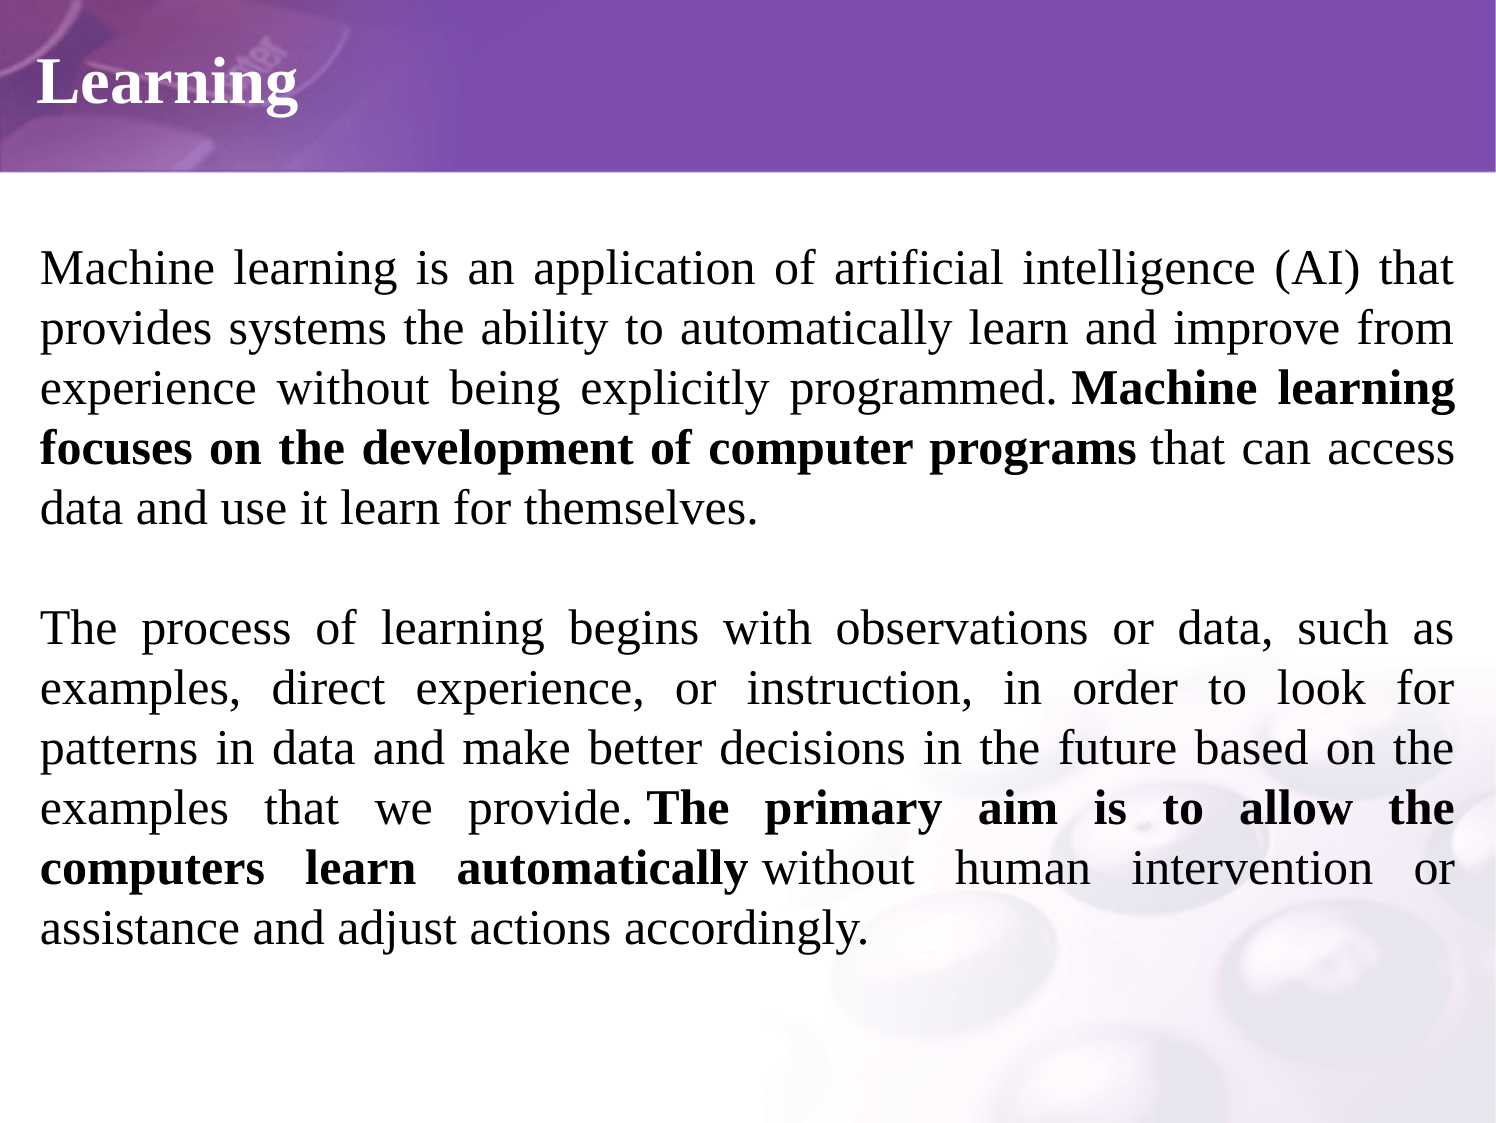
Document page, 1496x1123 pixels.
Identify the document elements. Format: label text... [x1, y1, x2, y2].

list Machine learning is an application of artificial intelligence (AI) that provides systems the ability to automatically learn and improve from experience without being explicitly programmed. Machine learning focuses on the development of computer programs that can access data and use it learn for themselves. The process of learning begins with observations or data, such as examples, direct experience, or instruction, in order to look for patterns in data and make better decisions in the future based on the examples that we provide. The primary aim is to allow the computers learn automatically without human intervention or assistance and adjust actions accordingly. [40, 234, 1456, 1022]
title Learning [35, 36, 1460, 118]
picture [0, 0, 1496, 1123]
